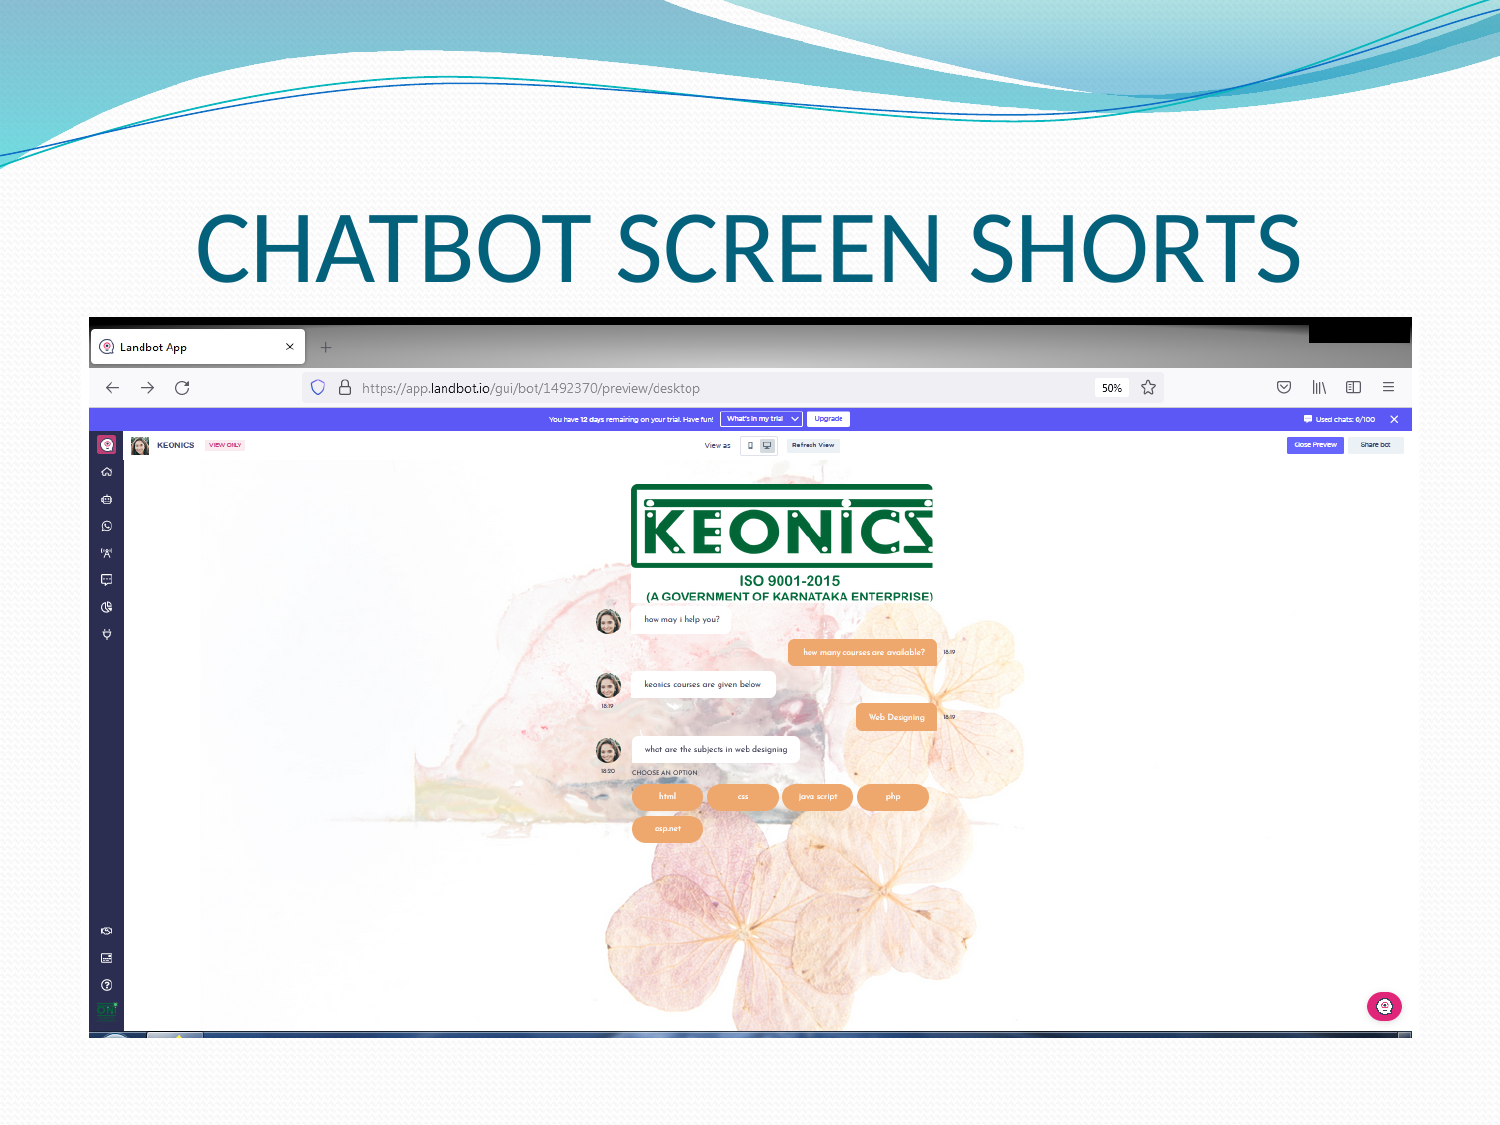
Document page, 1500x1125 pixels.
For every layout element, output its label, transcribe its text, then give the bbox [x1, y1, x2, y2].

title CHATBOT SCREEN SHORTS [75, 115, 1425, 303]
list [80, 317, 1420, 1038]
